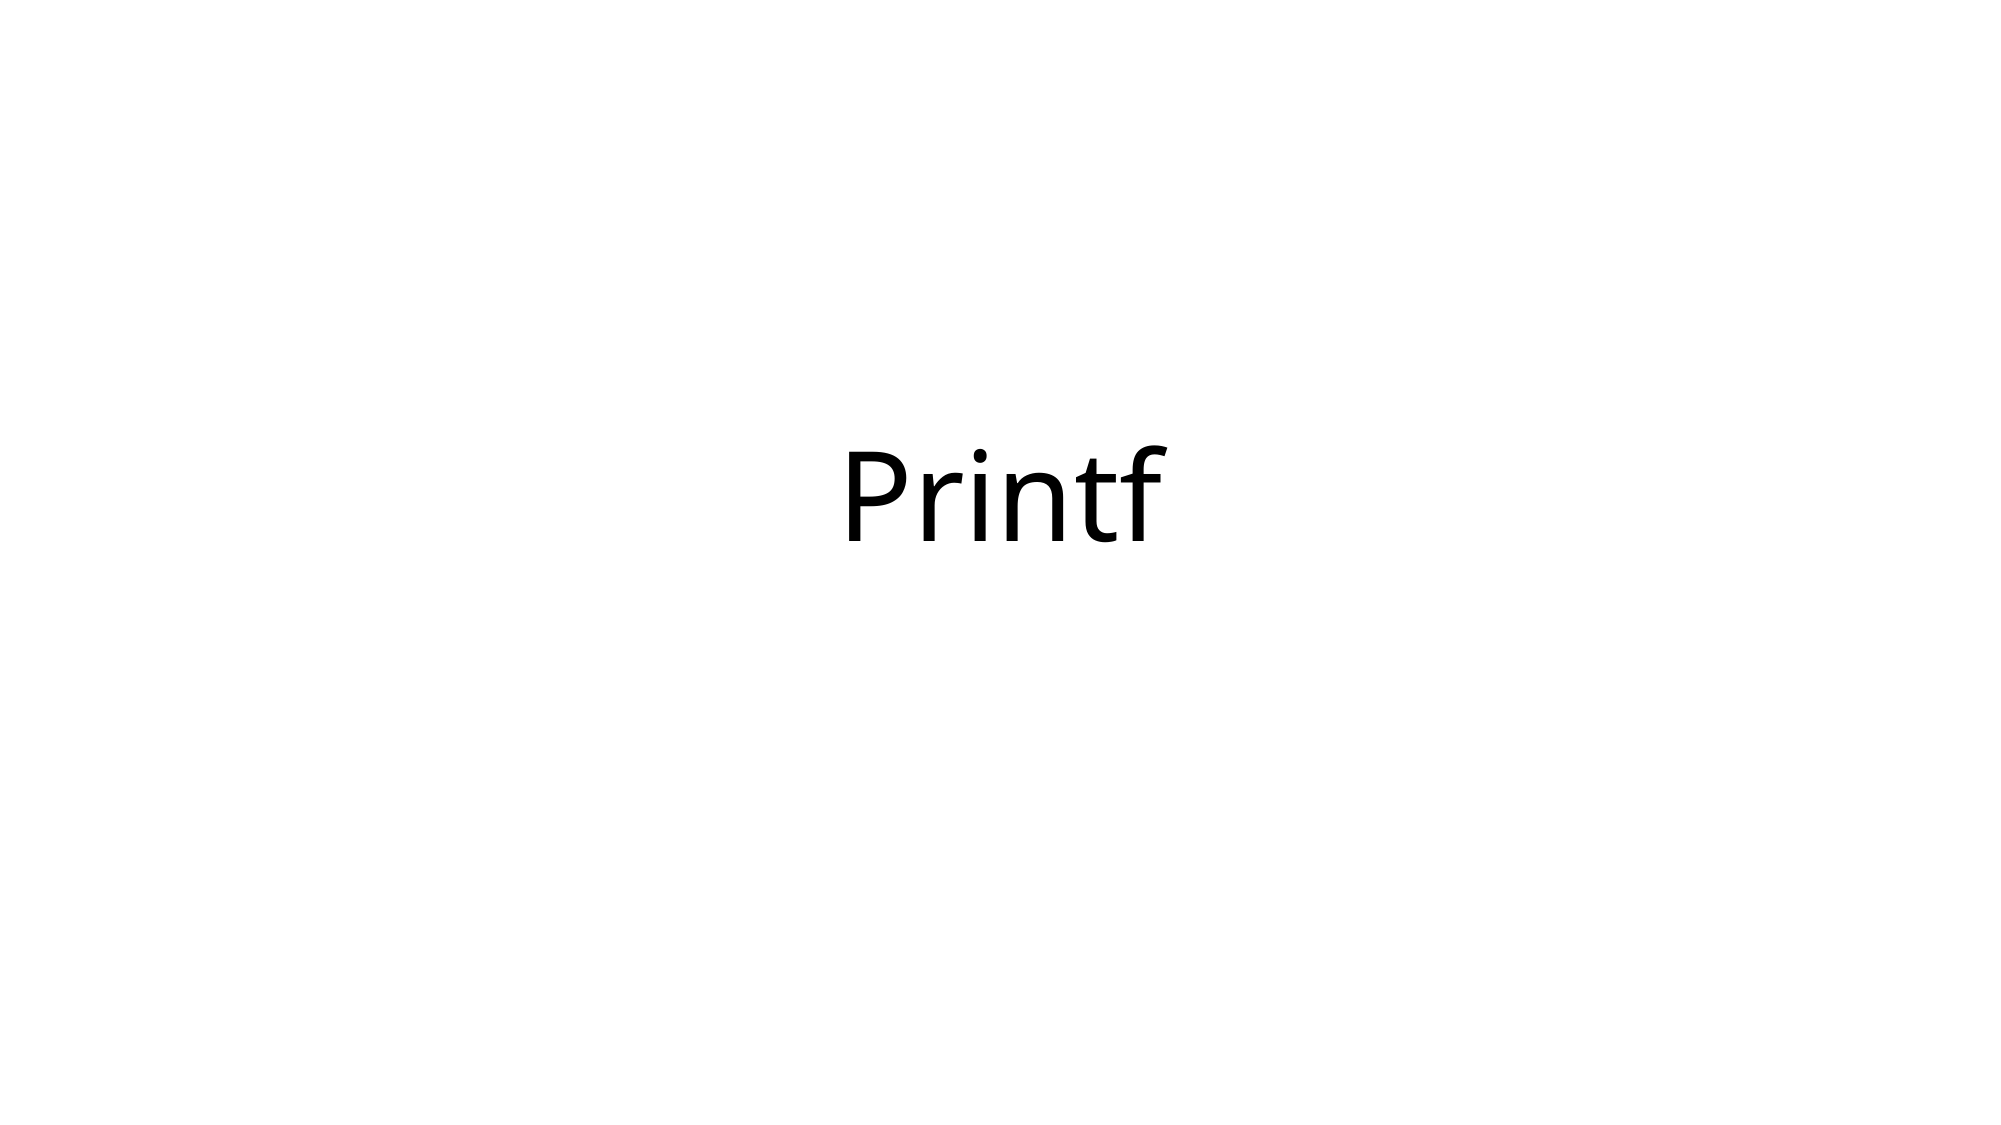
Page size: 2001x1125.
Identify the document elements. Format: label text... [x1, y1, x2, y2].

title Printf [249, 184, 1750, 576]
